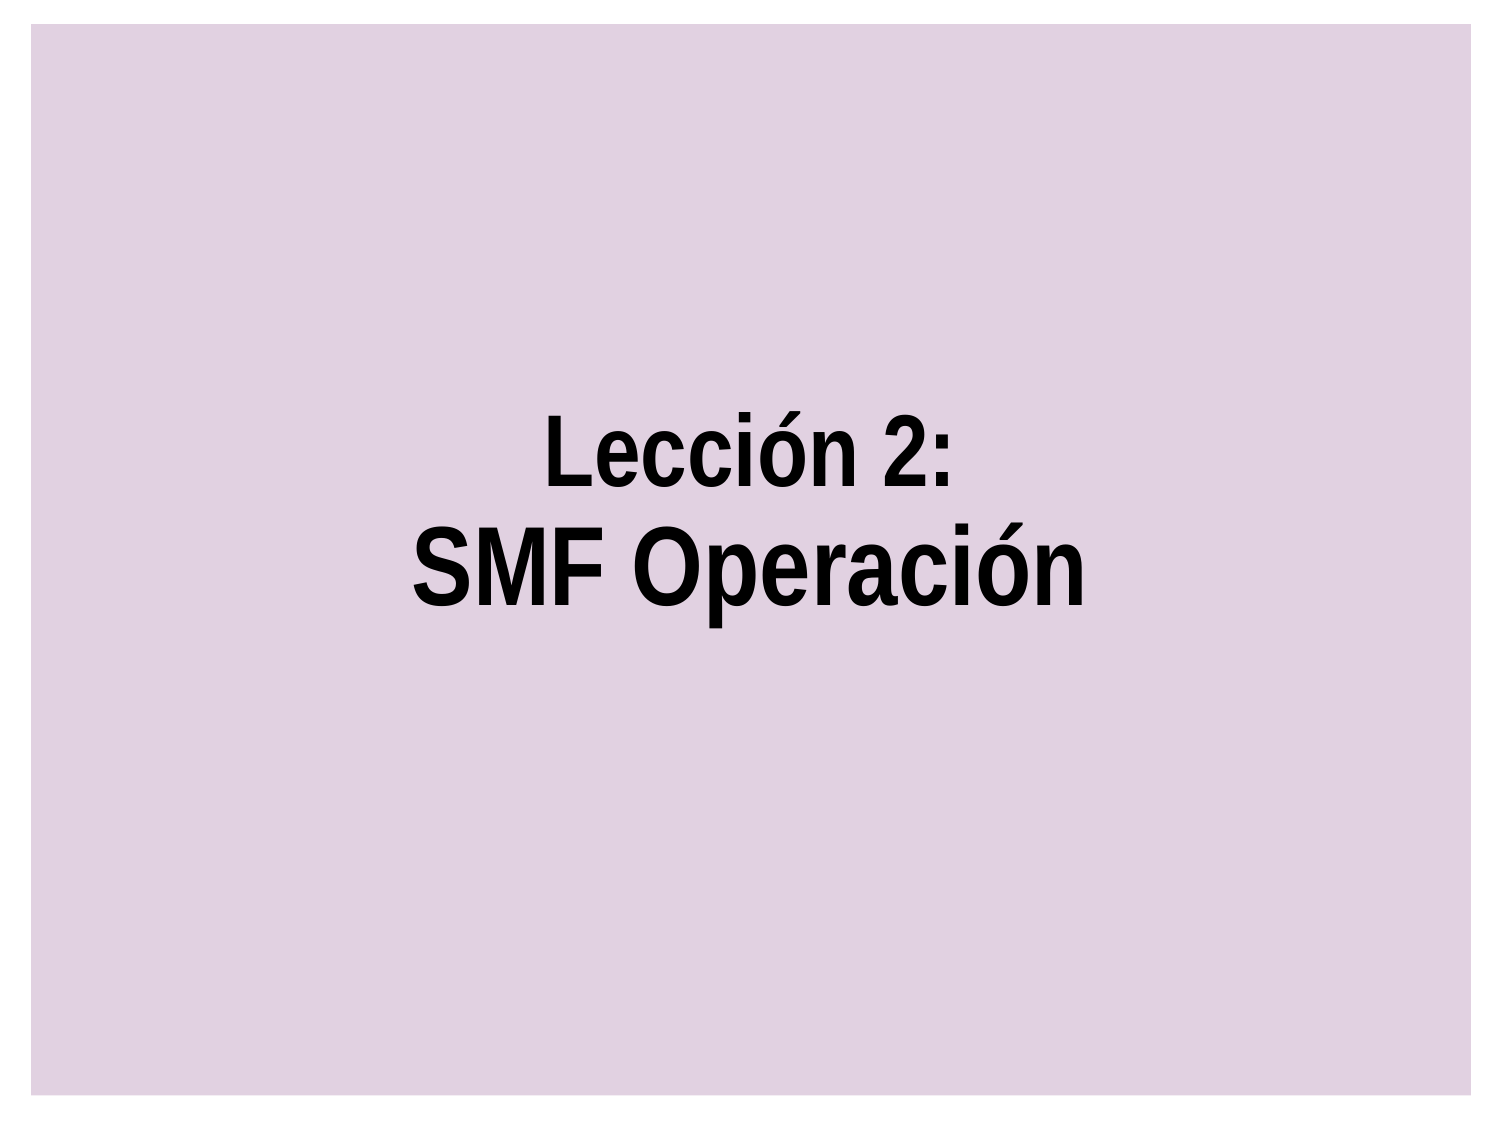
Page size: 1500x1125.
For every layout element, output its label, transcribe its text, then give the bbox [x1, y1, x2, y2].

title Lección 2: SMF Operación [112, 337, 1388, 691]
